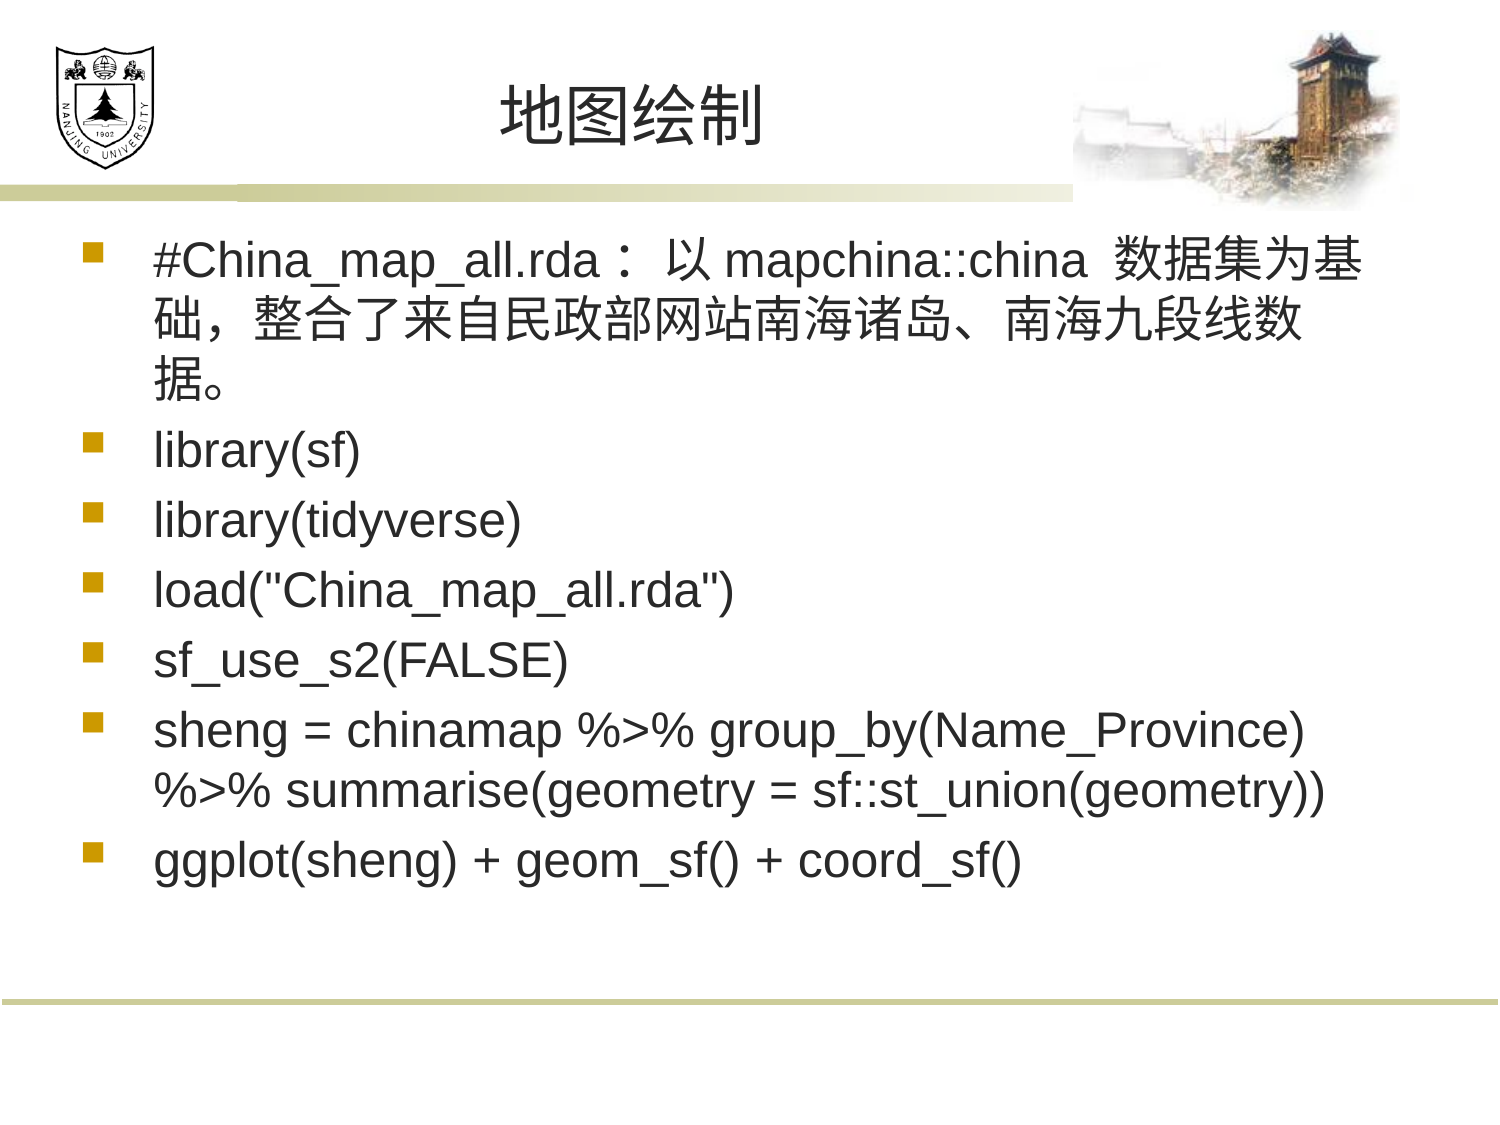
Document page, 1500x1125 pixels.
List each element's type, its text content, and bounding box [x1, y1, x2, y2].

picture [2, 999, 1498, 1005]
title 地图绘制 [171, 66, 1093, 161]
picture [50, 42, 160, 173]
picture [1073, 30, 1400, 211]
list #China_map_all.rda：以mapchina::china 数据集为基础，整合了来自民政部网站南海诸岛、南海九段线数据。 library(sf) library(tidyverse) load("China_map_all.rda") sf_use_s2(FALSE) sheng = chinamap %>% group_by(Name_Province) %>% summarise(geometry = sf::st_union(geometry)) ggplot(sheng) + geom_sf() + coord_sf() [64, 219, 1401, 941]
